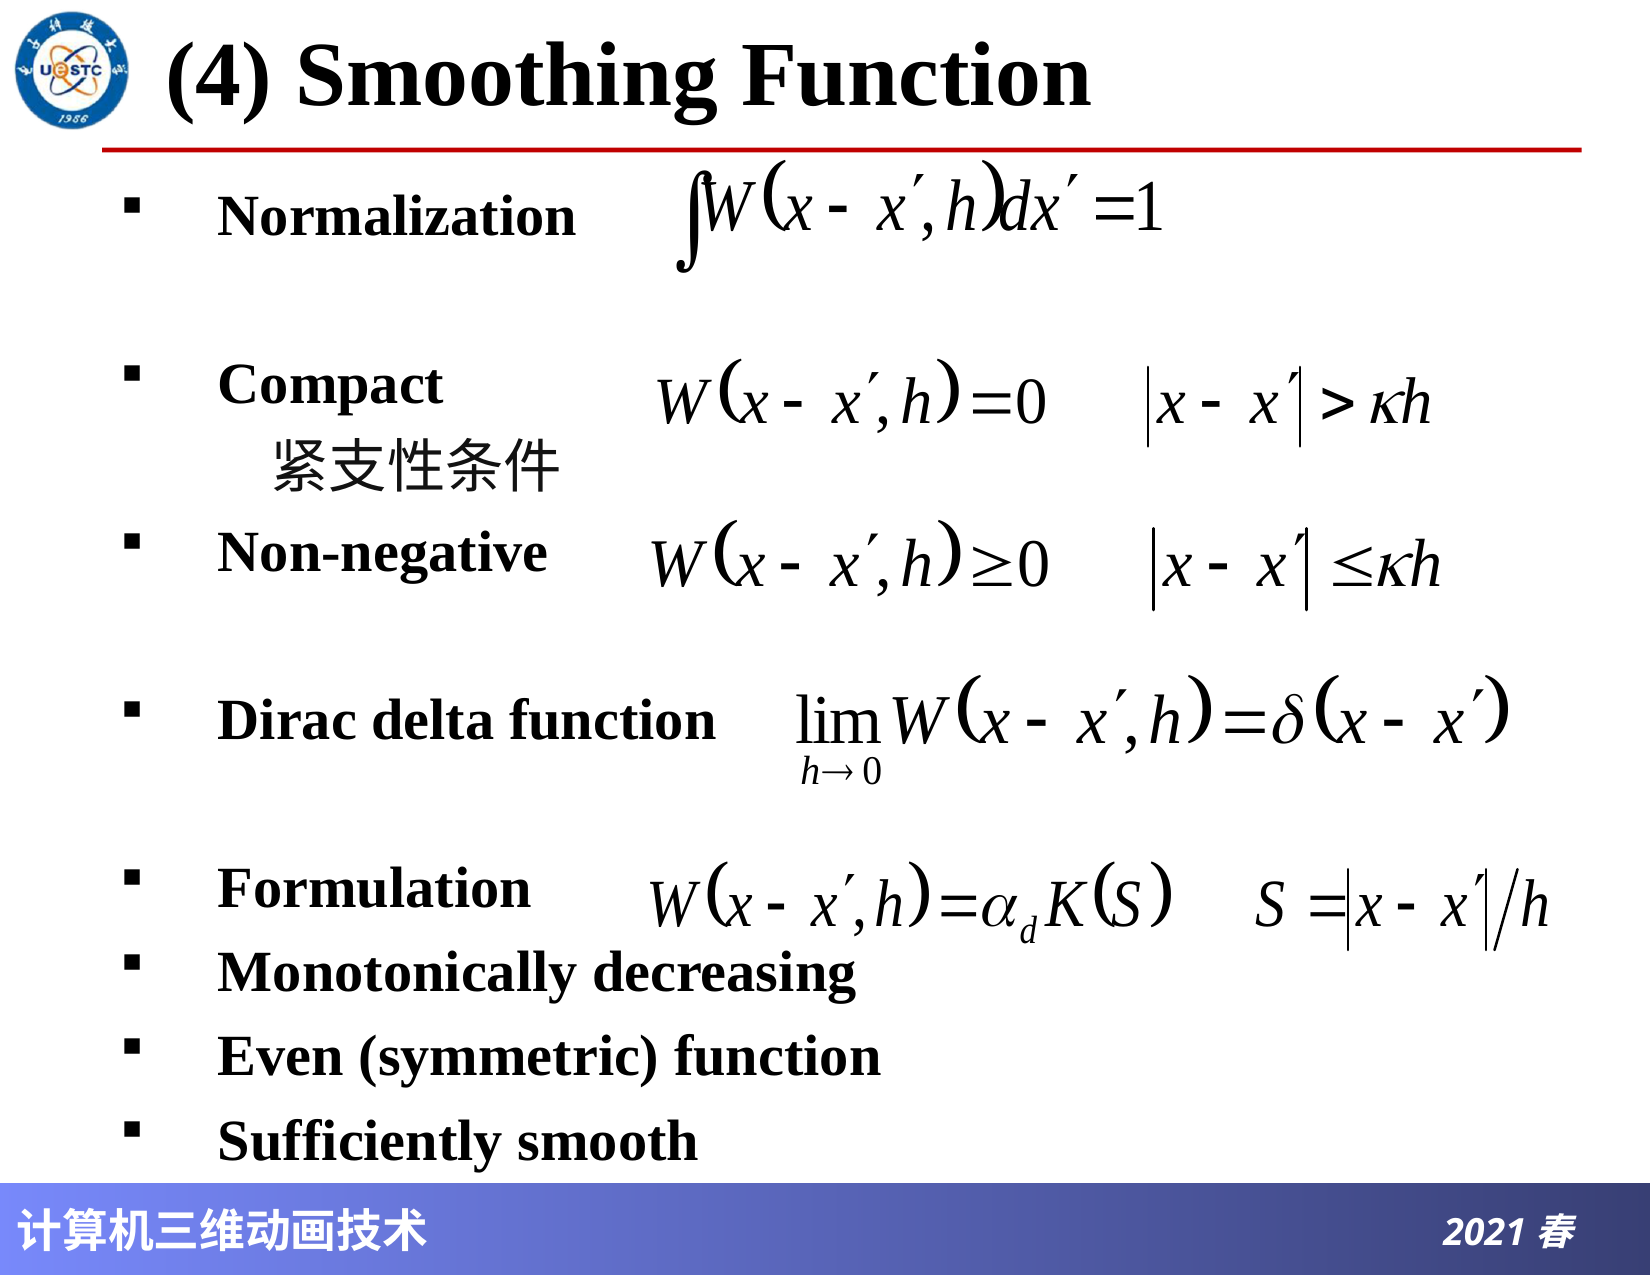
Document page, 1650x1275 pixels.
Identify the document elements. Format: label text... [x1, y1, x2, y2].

picture [0, 0, 136, 140]
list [642, 512, 1456, 626]
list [785, 672, 1513, 802]
title (4) Smoothing Function [148, 4, 1634, 133]
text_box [642, 853, 1560, 966]
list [655, 145, 1170, 280]
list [649, 351, 1443, 462]
list Normalization Compact 紧支性条件 Non-negative Dirac delta function Formulation Monotonically decreasing Even (symmetric) function Sufficiently smooth [103, 168, 1501, 1180]
